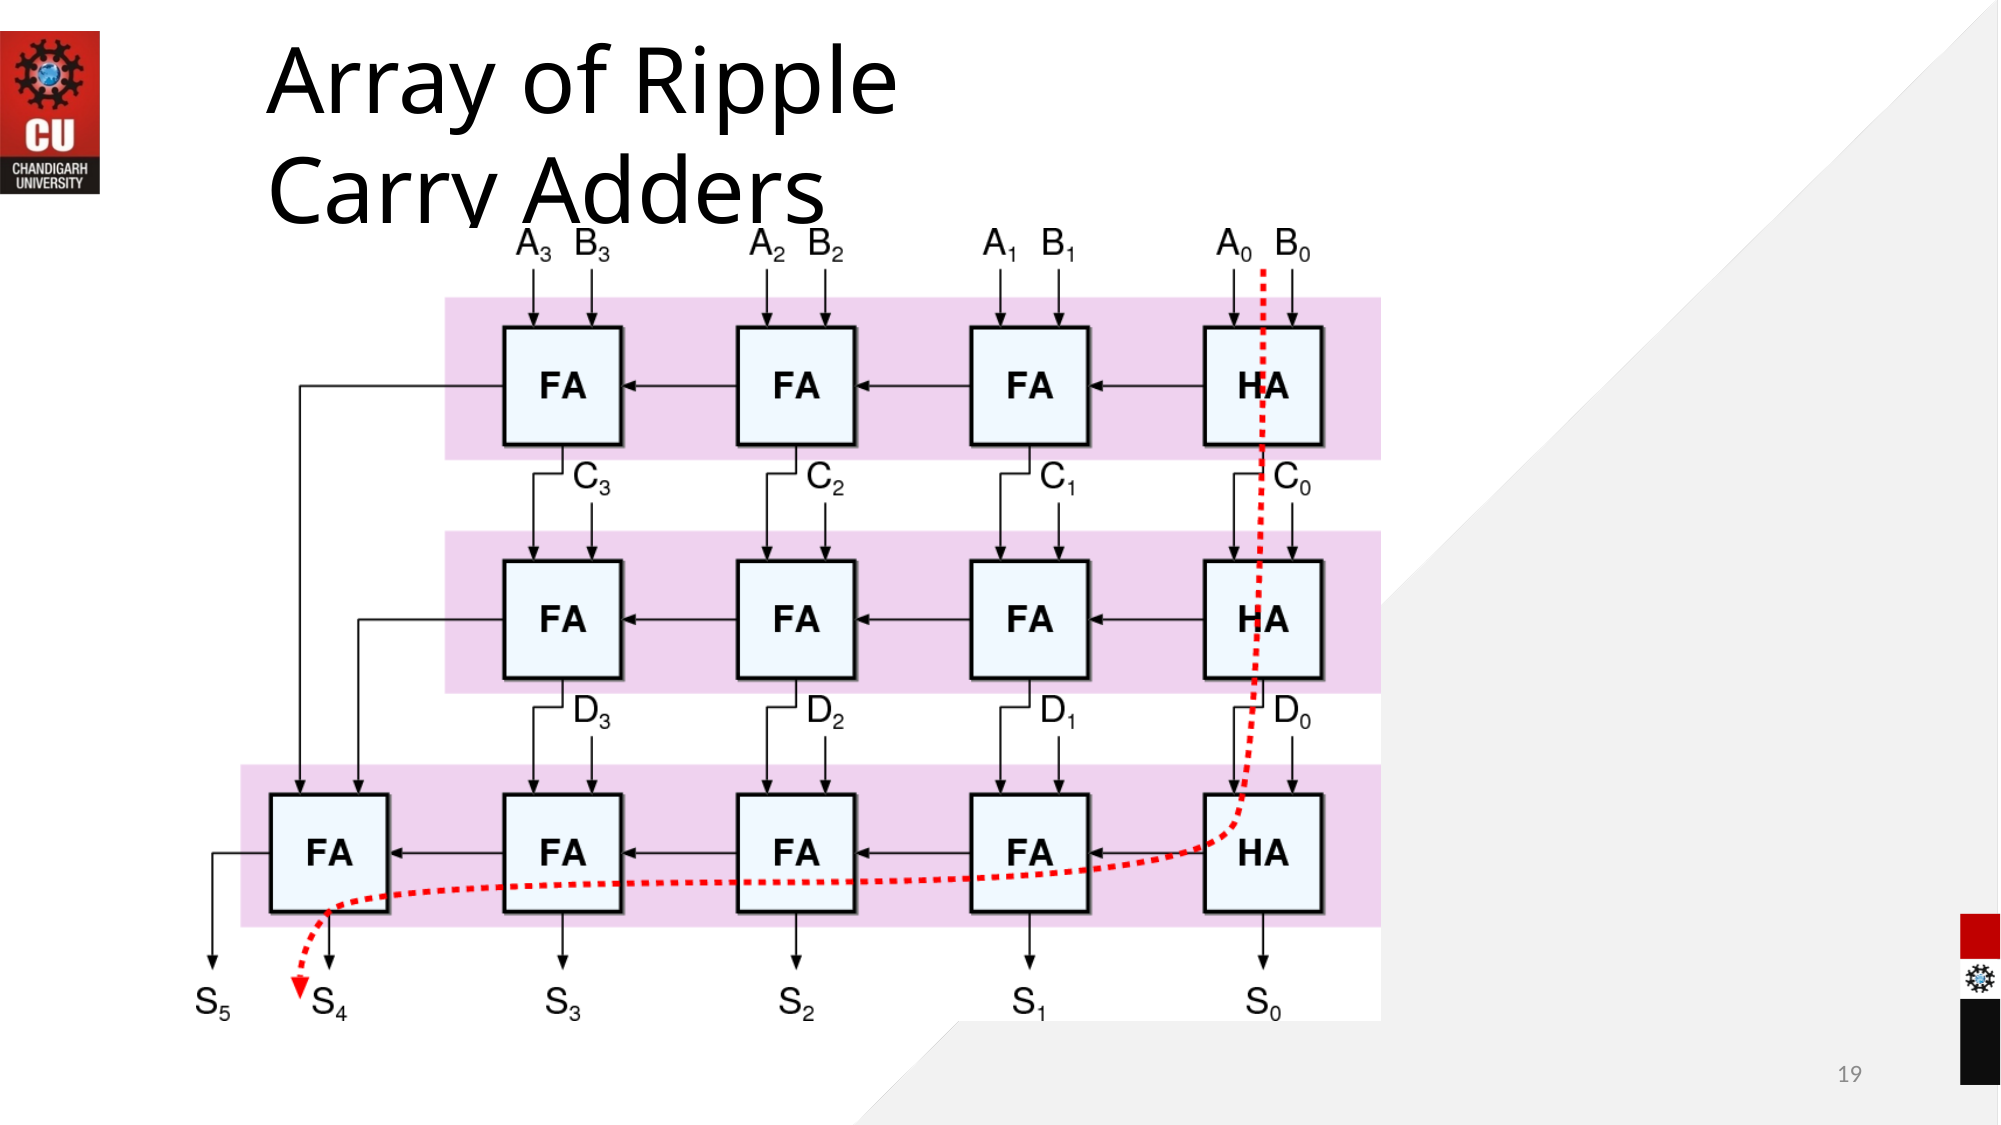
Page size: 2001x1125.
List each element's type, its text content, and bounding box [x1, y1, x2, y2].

picture [0, 0, 2001, 1125]
title Array of Ripple Carry Adders [264, 19, 1155, 228]
slide_number 19 [1412, 746, 1863, 1125]
